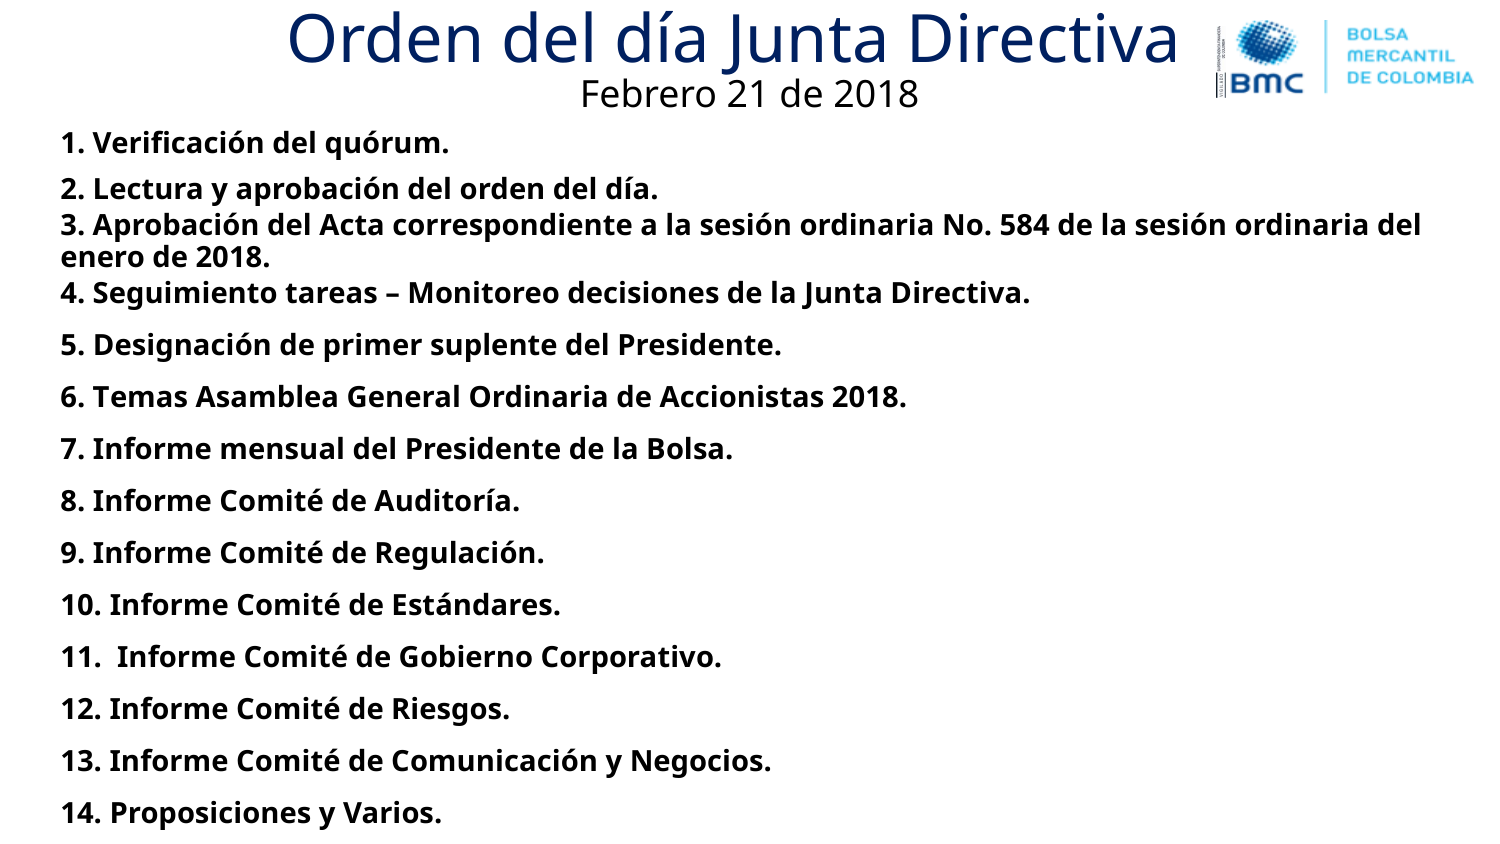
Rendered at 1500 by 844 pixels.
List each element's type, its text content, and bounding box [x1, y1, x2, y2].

picture [1229, 20, 1478, 101]
text_box Orden del día Junta Directiva [132, 8, 1336, 111]
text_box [46, 112, 1454, 839]
